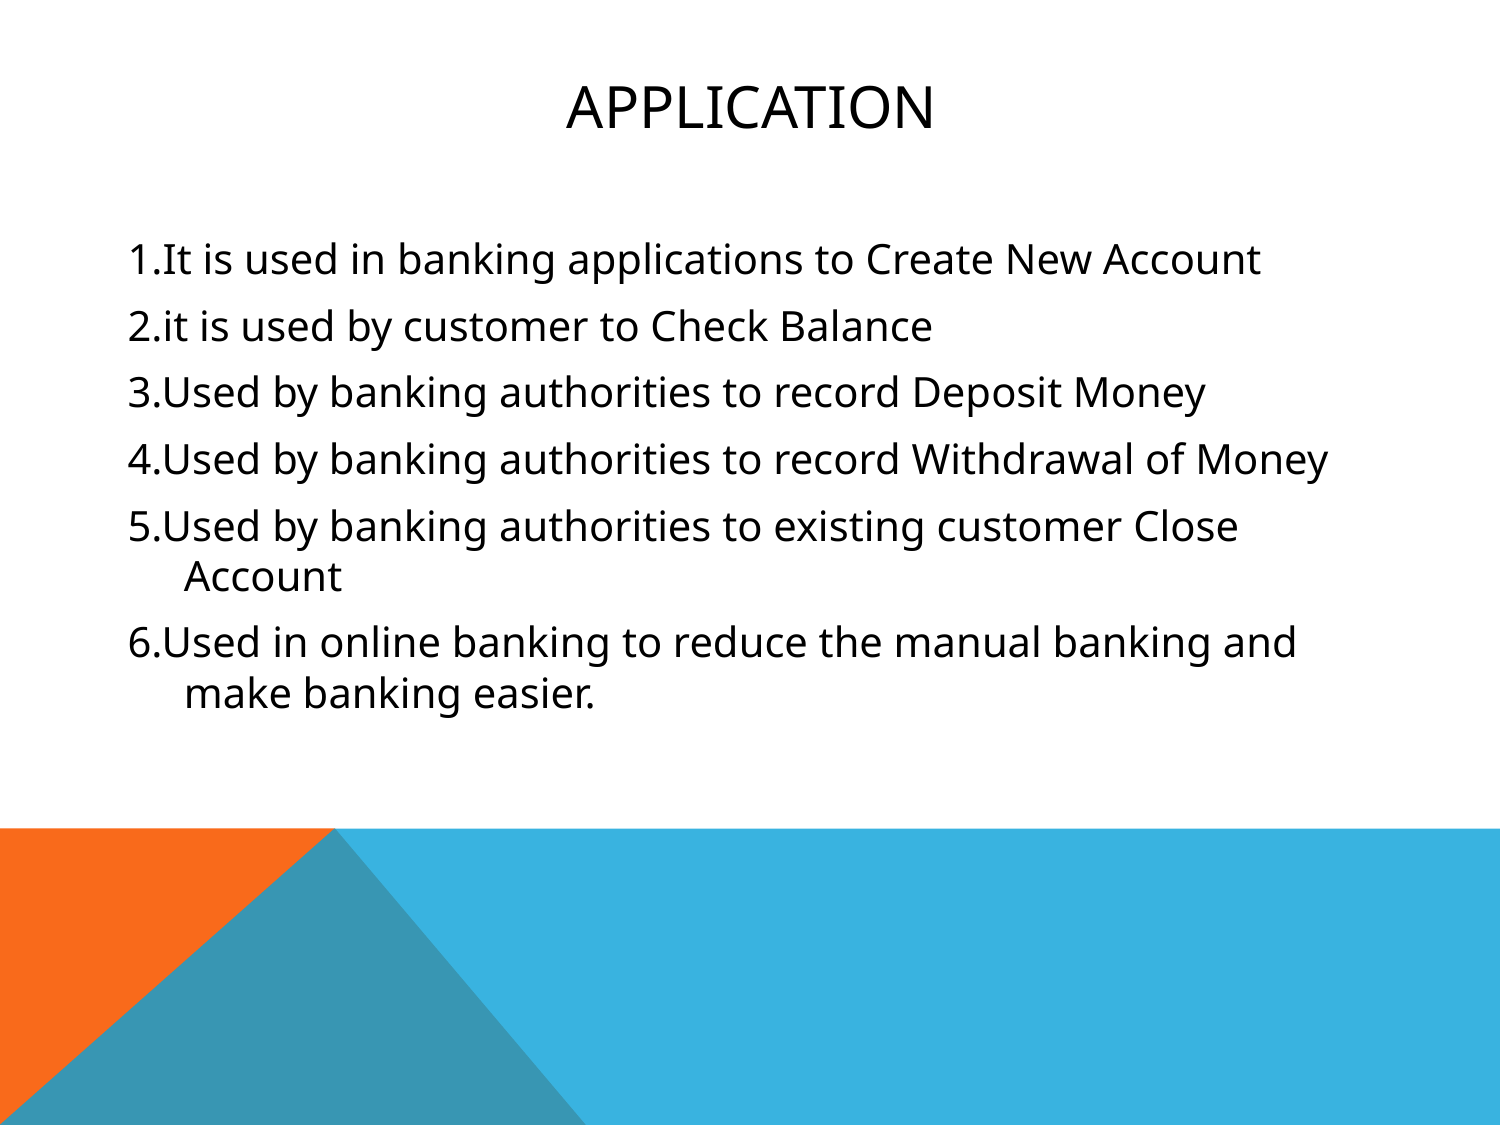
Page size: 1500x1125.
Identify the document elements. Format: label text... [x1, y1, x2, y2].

title Application [135, 60, 1369, 150]
list 1.It is used in banking applications to Create New Account 2.it is used by customer to Check Balance 3.Used by banking authorities to record Deposit Money 4.Used by banking authorities to record Withdrawal of Money 5.Used by banking authorities to existing customer Close Account 6.Used in online banking to reduce the manual banking and make banking easier. [112, 224, 1347, 813]
